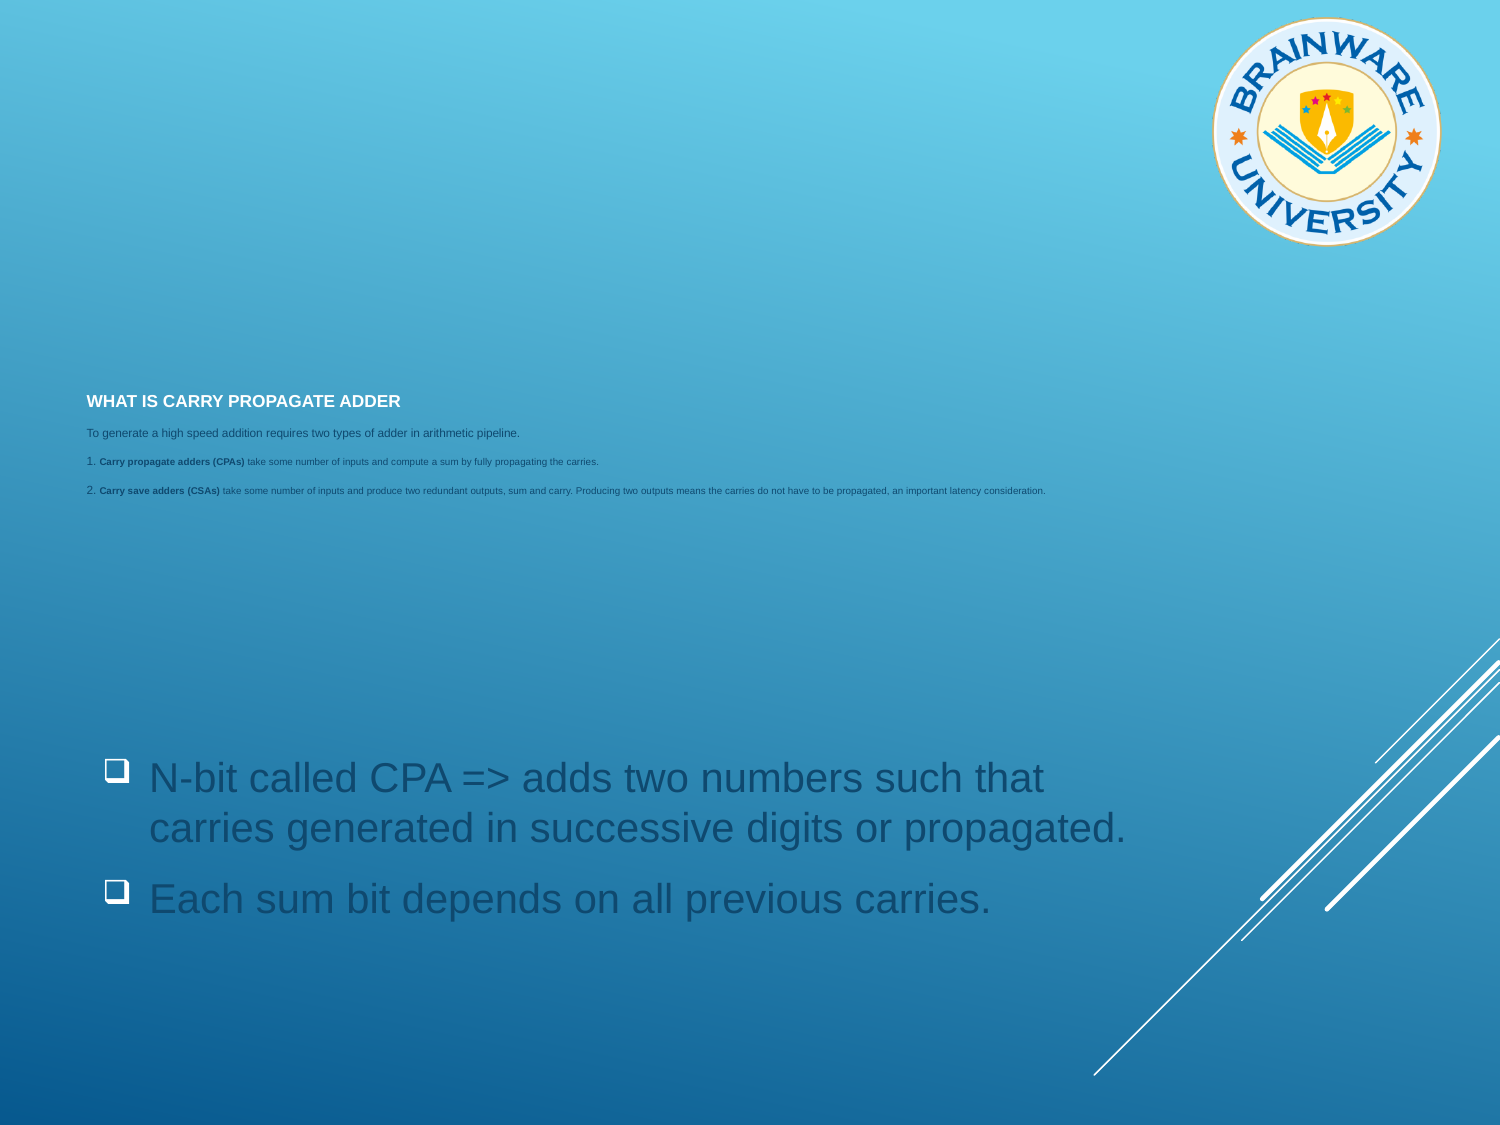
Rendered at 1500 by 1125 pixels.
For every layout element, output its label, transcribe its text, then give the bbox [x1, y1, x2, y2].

picture [1210, 15, 1443, 248]
title WHAT IS CARRY PROPAGATE ADDER To generate a high speed addition requires two types of adder in arithmetic pipeline. 1. Carry propagate adders (CPAs) take some number of inputs and compute a sum by fully propagating the carries. 2. Carry save adders (CSAs) take some number of inputs and produce two redundant outputs, sum and carry. Producing two outputs means the carries do not have to be propagated, an important latency consideration. [71, 380, 1208, 569]
list N-bit called CPA => adds two numbers such that carries generated in successive digits or propagated. Each sum bit depends on all previous carries. [87, 527, 1163, 1125]
